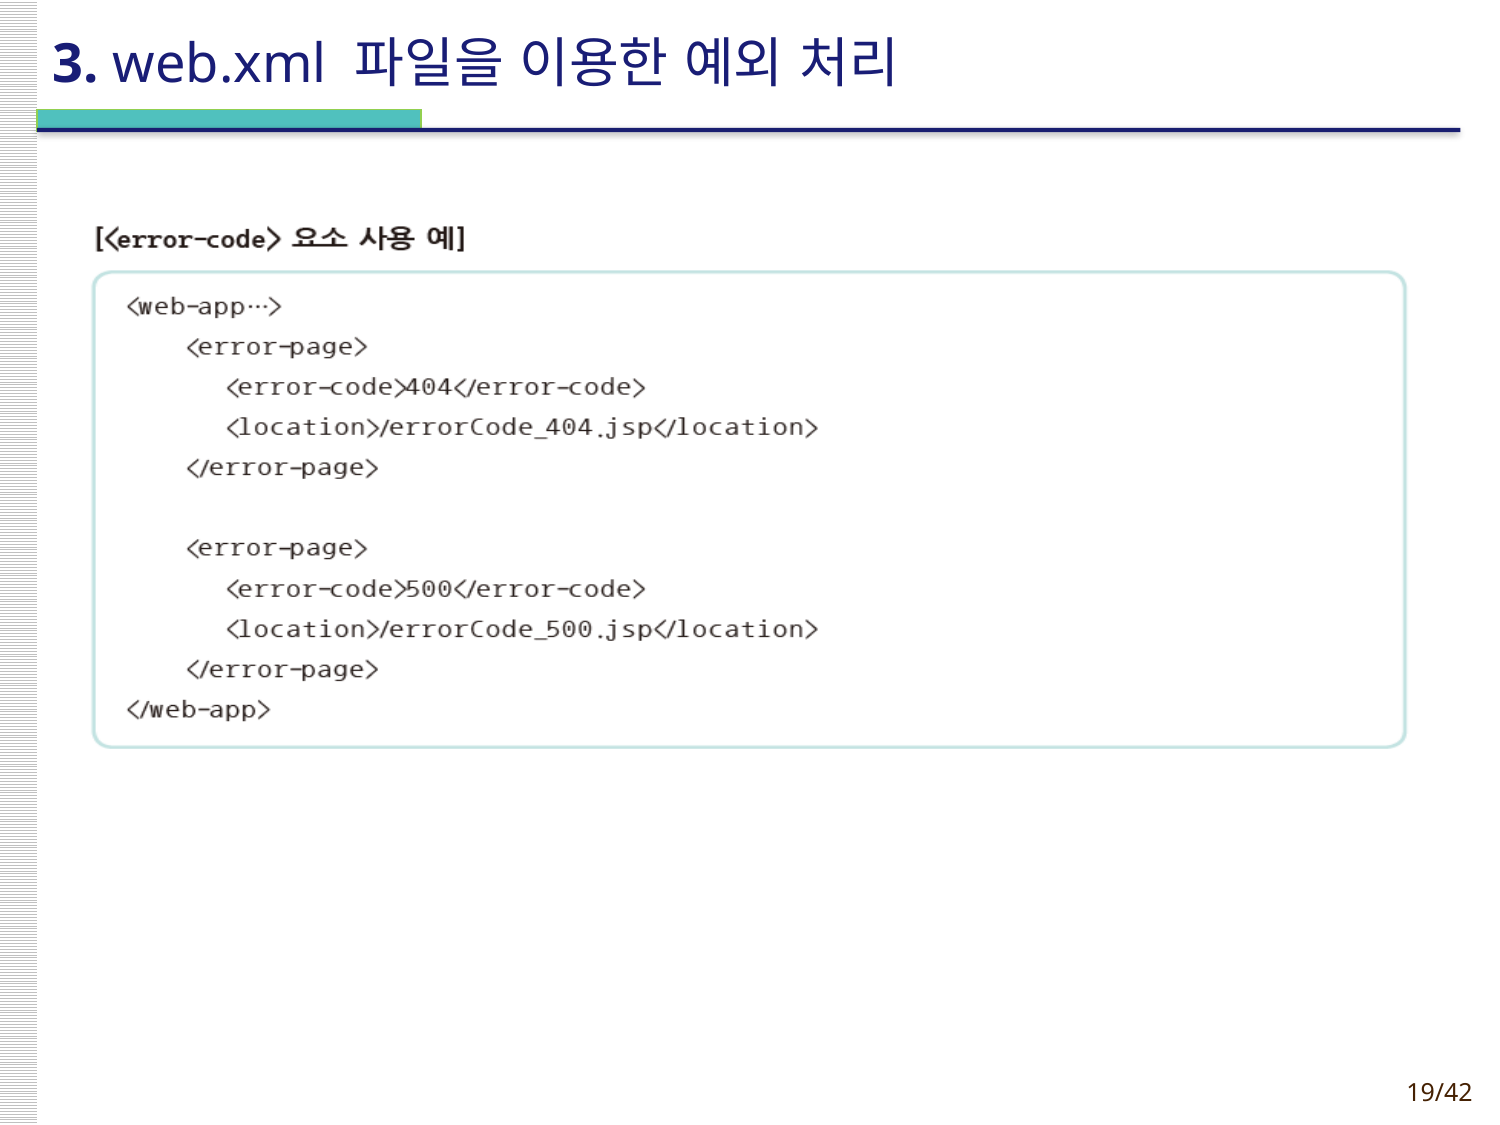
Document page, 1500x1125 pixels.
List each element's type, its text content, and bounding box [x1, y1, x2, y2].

picture [76, 219, 1420, 759]
title 3. web.xml 파일을 이용한 예외 처리 [37, 13, 1278, 109]
